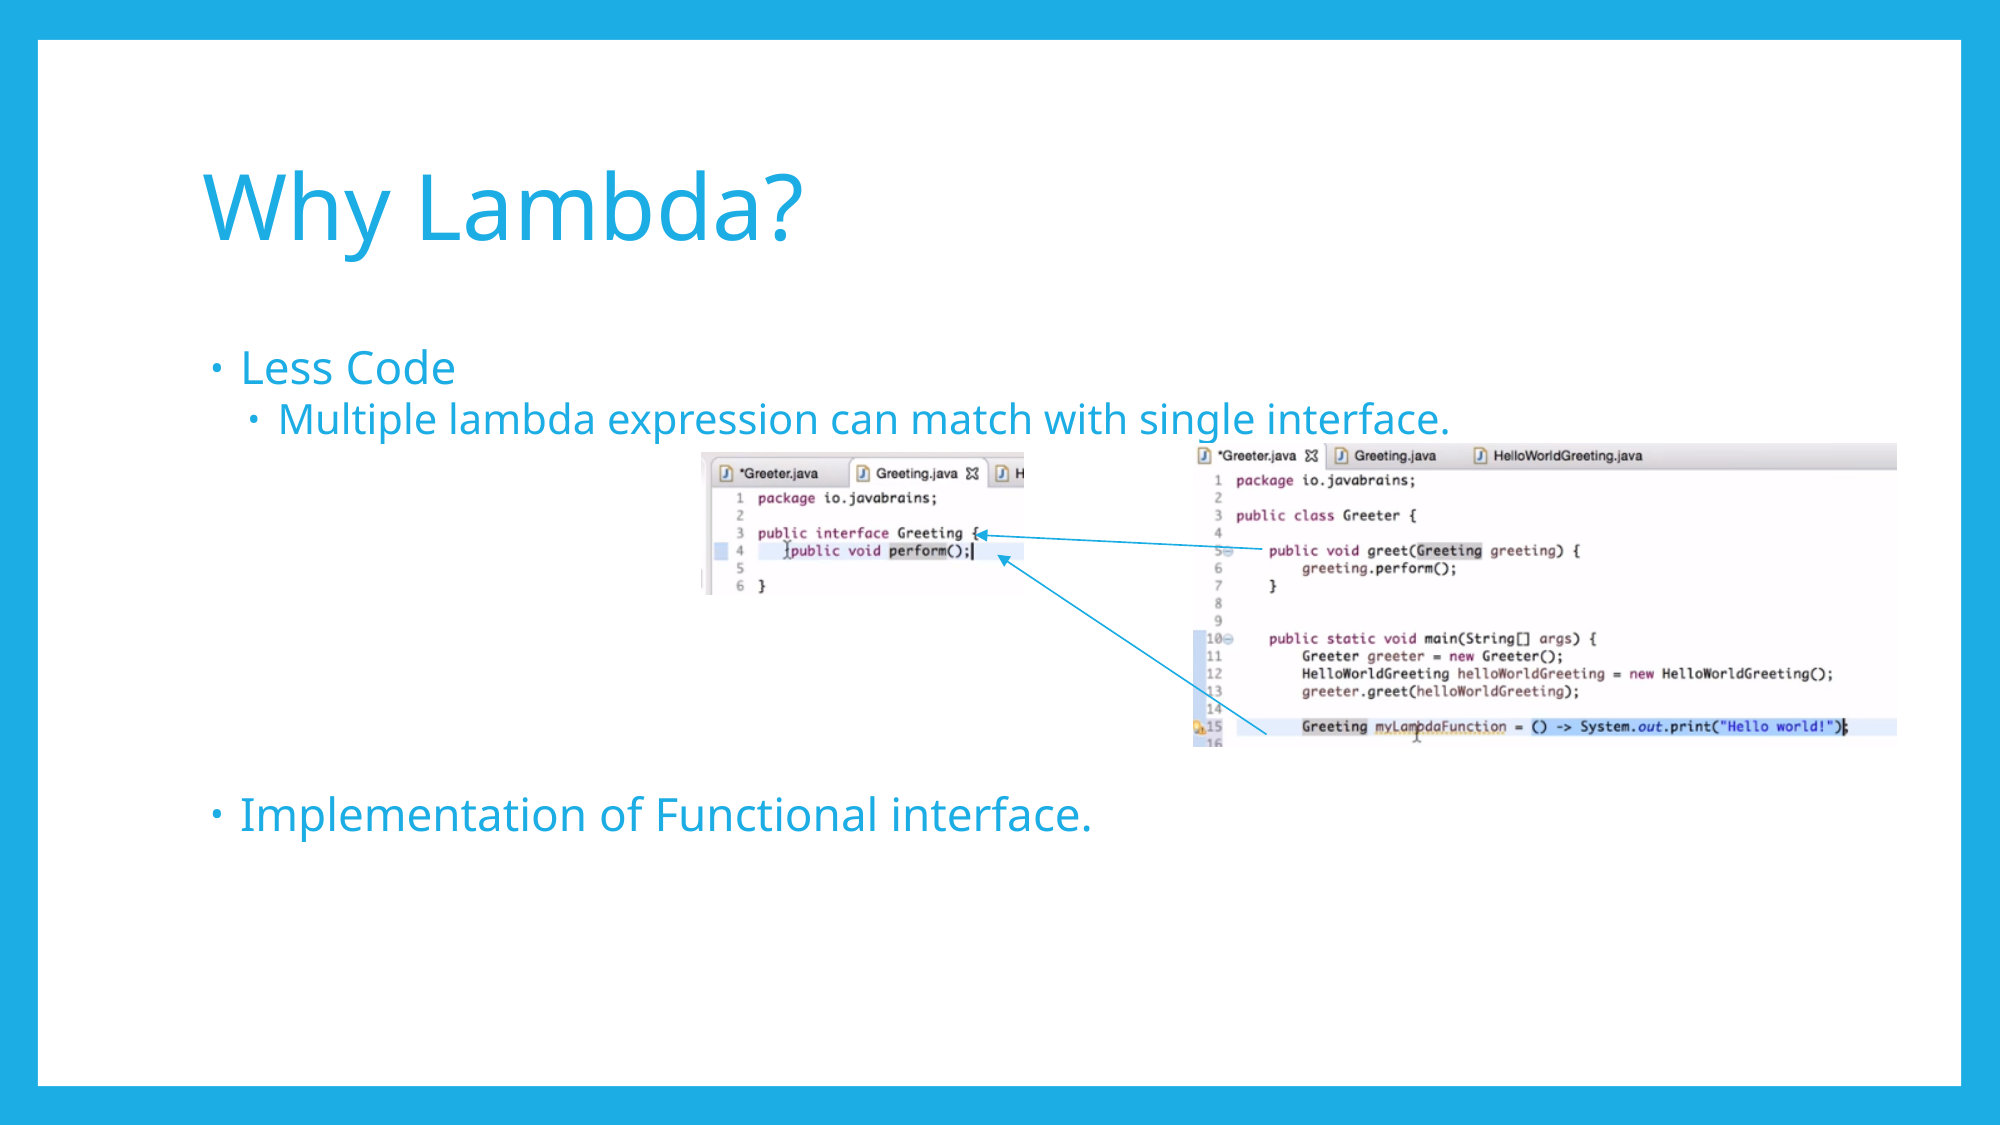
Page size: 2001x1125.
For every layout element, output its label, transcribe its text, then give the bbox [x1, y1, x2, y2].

picture [701, 452, 1025, 596]
picture [1193, 443, 1897, 747]
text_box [996, 554, 1267, 735]
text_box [974, 534, 1263, 550]
title Why Lambda? [187, 99, 1808, 323]
list Less Code Multiple lambda expression can match with single interface. Implementation of Functional interface. [187, 337, 1808, 1000]
